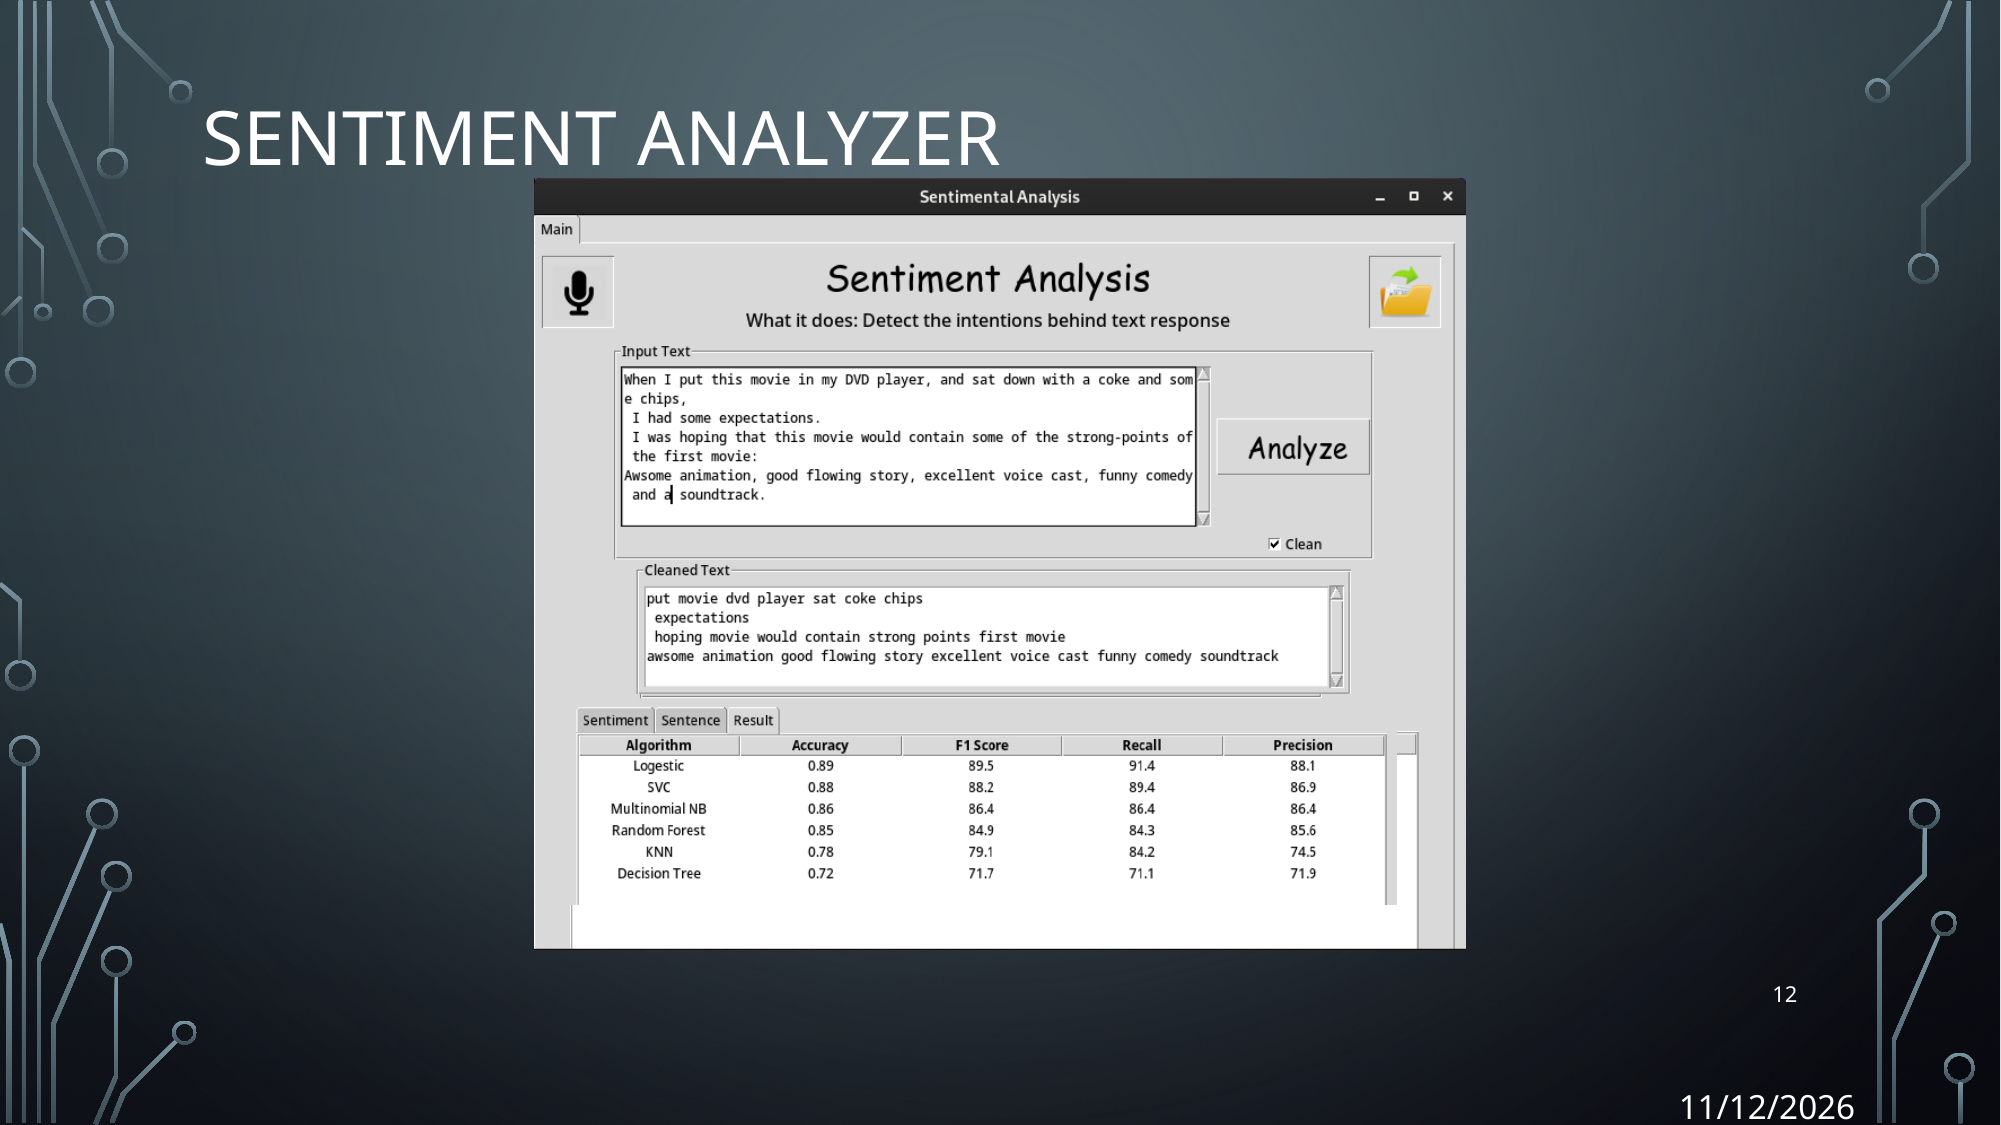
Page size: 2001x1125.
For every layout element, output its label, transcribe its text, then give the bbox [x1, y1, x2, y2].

slide_number 12 [1685, 965, 1813, 1025]
title Sentiment analyzer [187, 55, 1813, 228]
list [533, 178, 1466, 951]
picture [562, 693, 1397, 906]
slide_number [1420, 1078, 1871, 1125]
